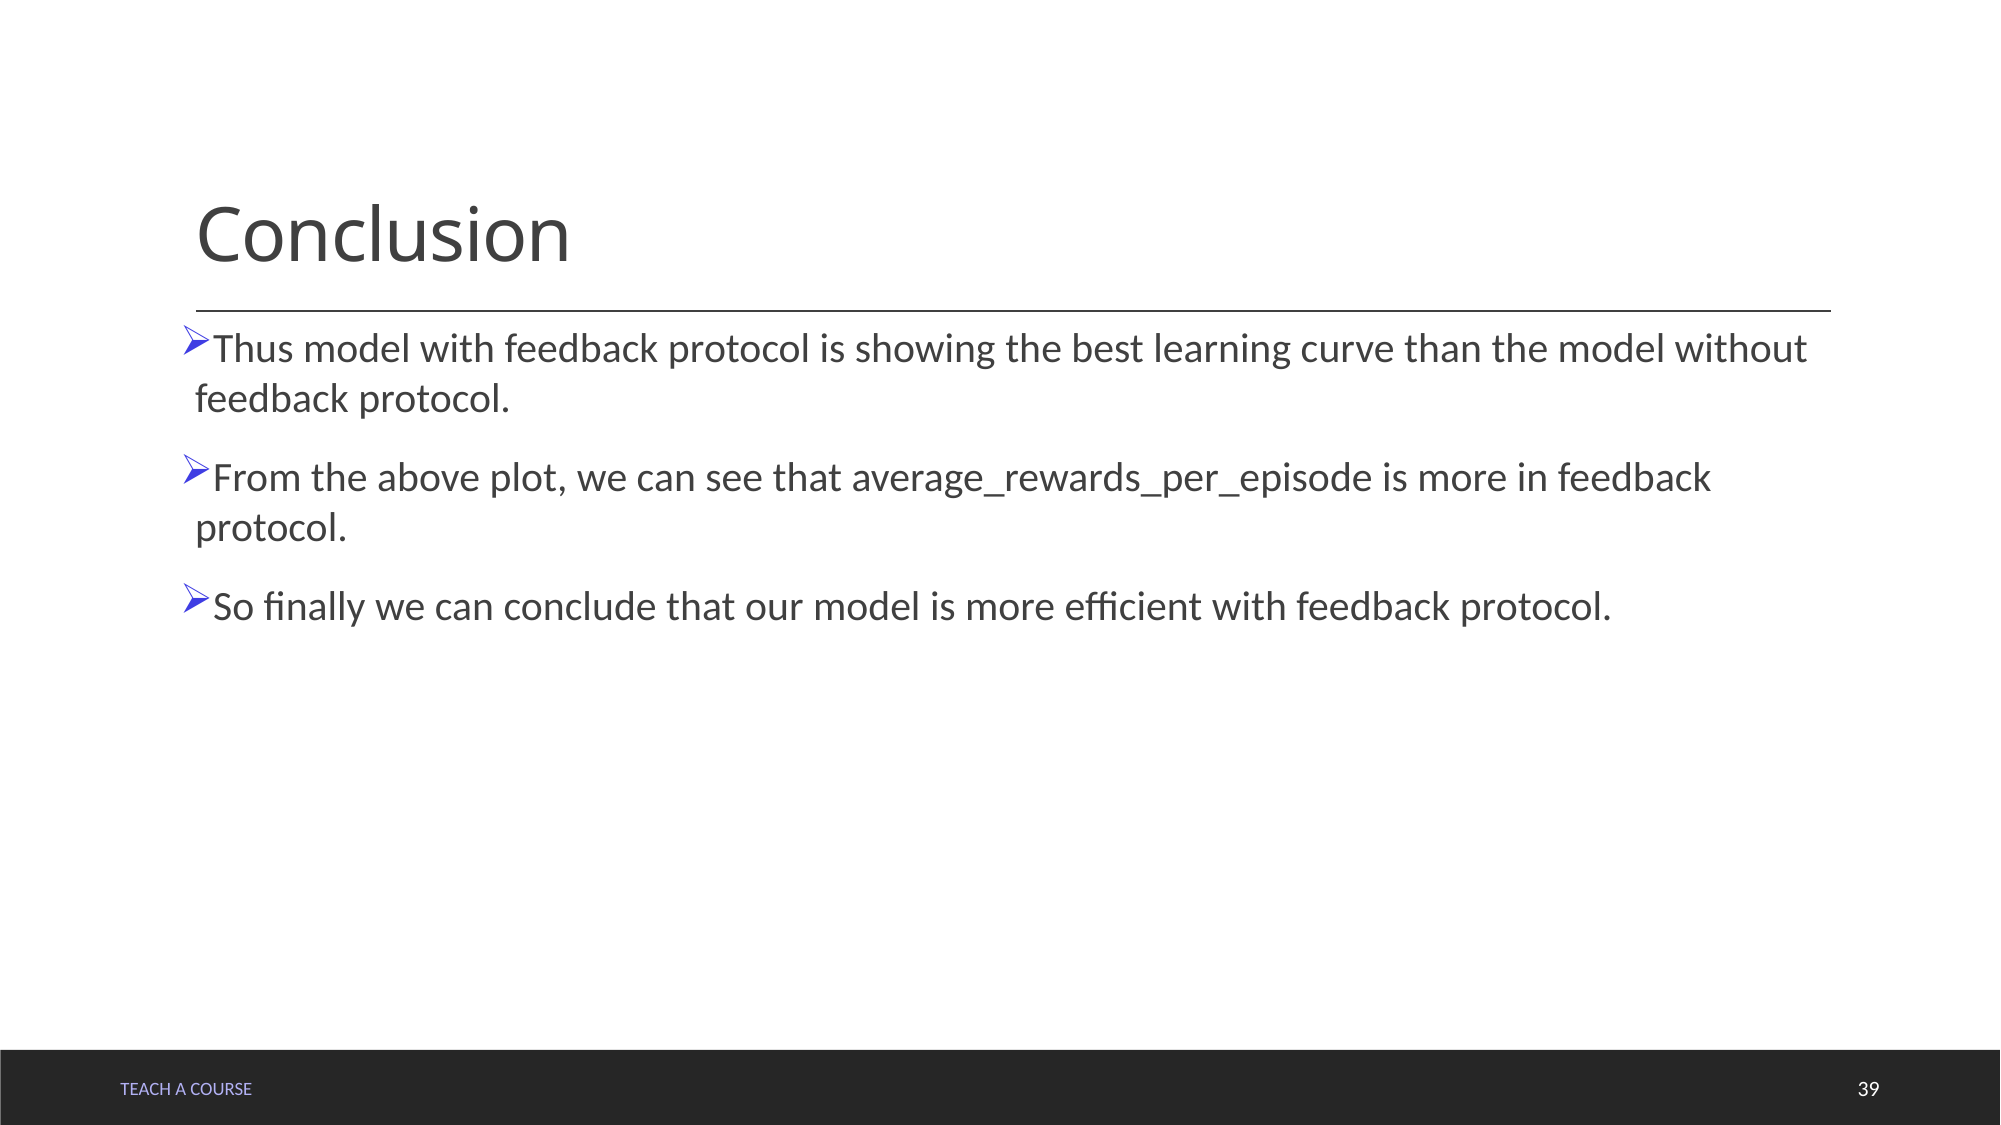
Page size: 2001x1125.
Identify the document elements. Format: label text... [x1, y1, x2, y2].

list Thus model with feedback protocol is showing the best learning curve than the model without feedback protocol. From the above plot, we can see that average_rewards_per_episode is more in feedback protocol. So finally we can conclude that our model is more efficient with feedback protocol. [180, 313, 1859, 963]
title Conclusion [180, 47, 1830, 285]
slide_number 39 [1793, 1057, 1895, 1118]
footer TEACH A COURSE [105, 1057, 1224, 1118]
